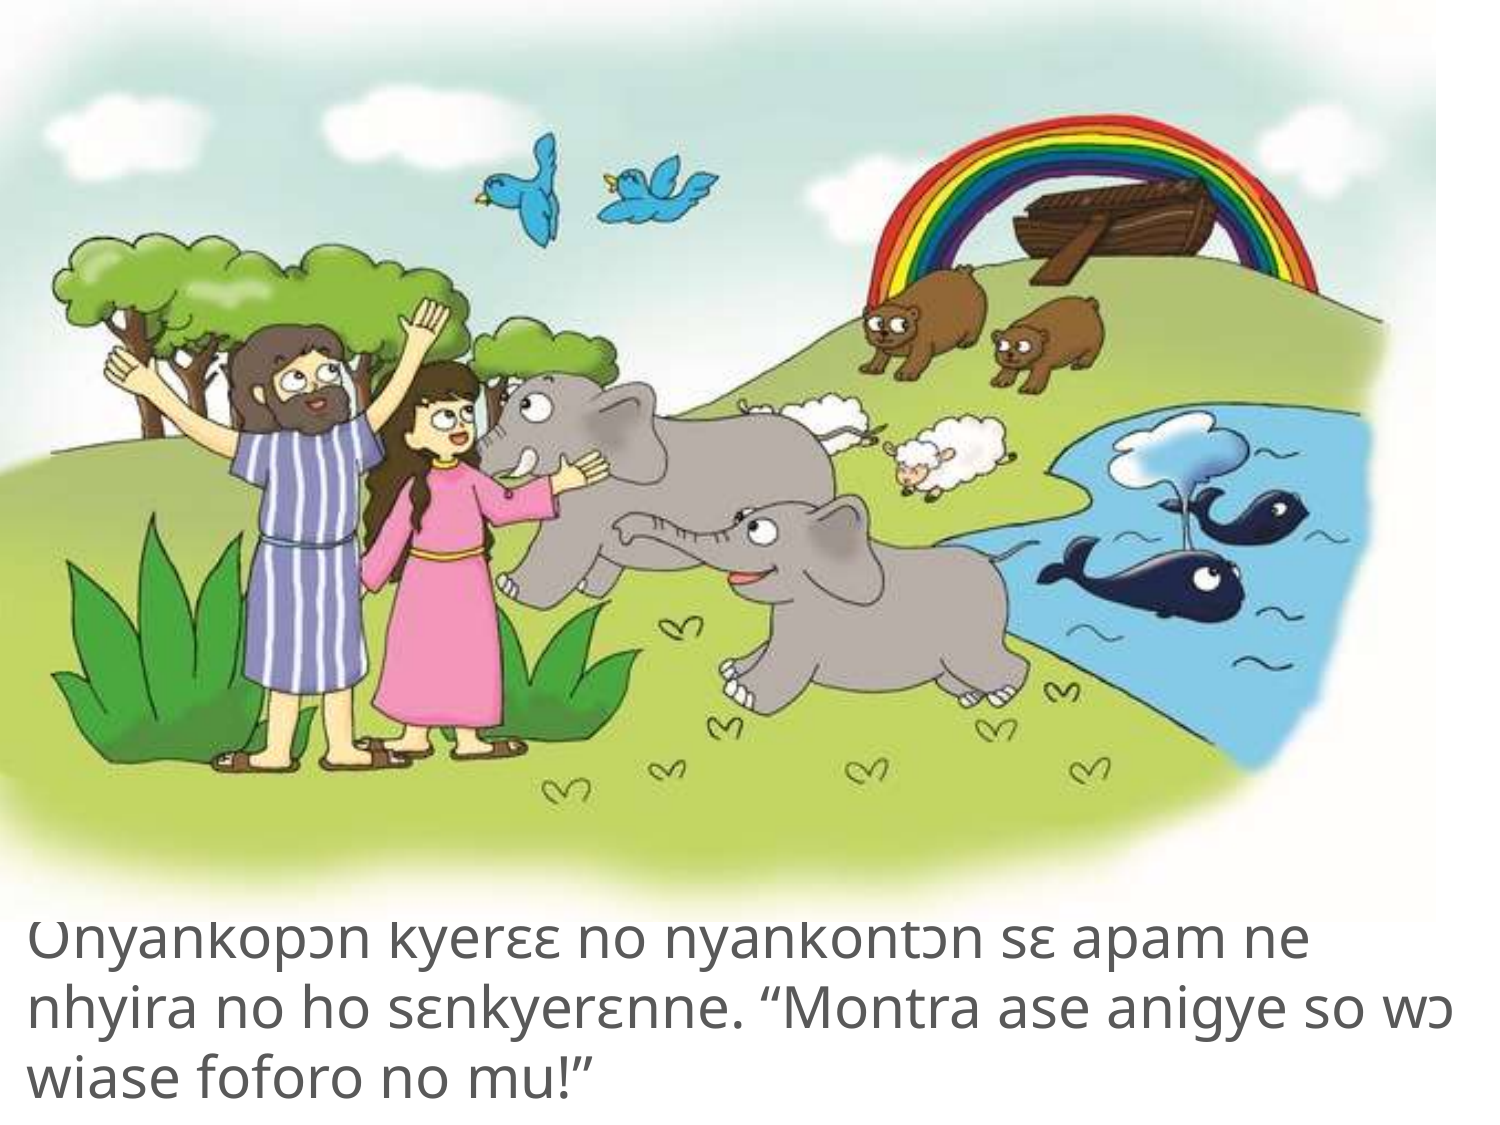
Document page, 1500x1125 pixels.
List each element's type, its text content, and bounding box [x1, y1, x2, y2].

text_box Onyankopɔn kyerɛɛ no nyankontɔn sɛ apam ne nhyira no ho sɛnkyerɛnne. “Montra ase anigye so wɔ wiase foforo no mu!” [11, 893, 1498, 1118]
picture [0, 0, 1436, 922]
